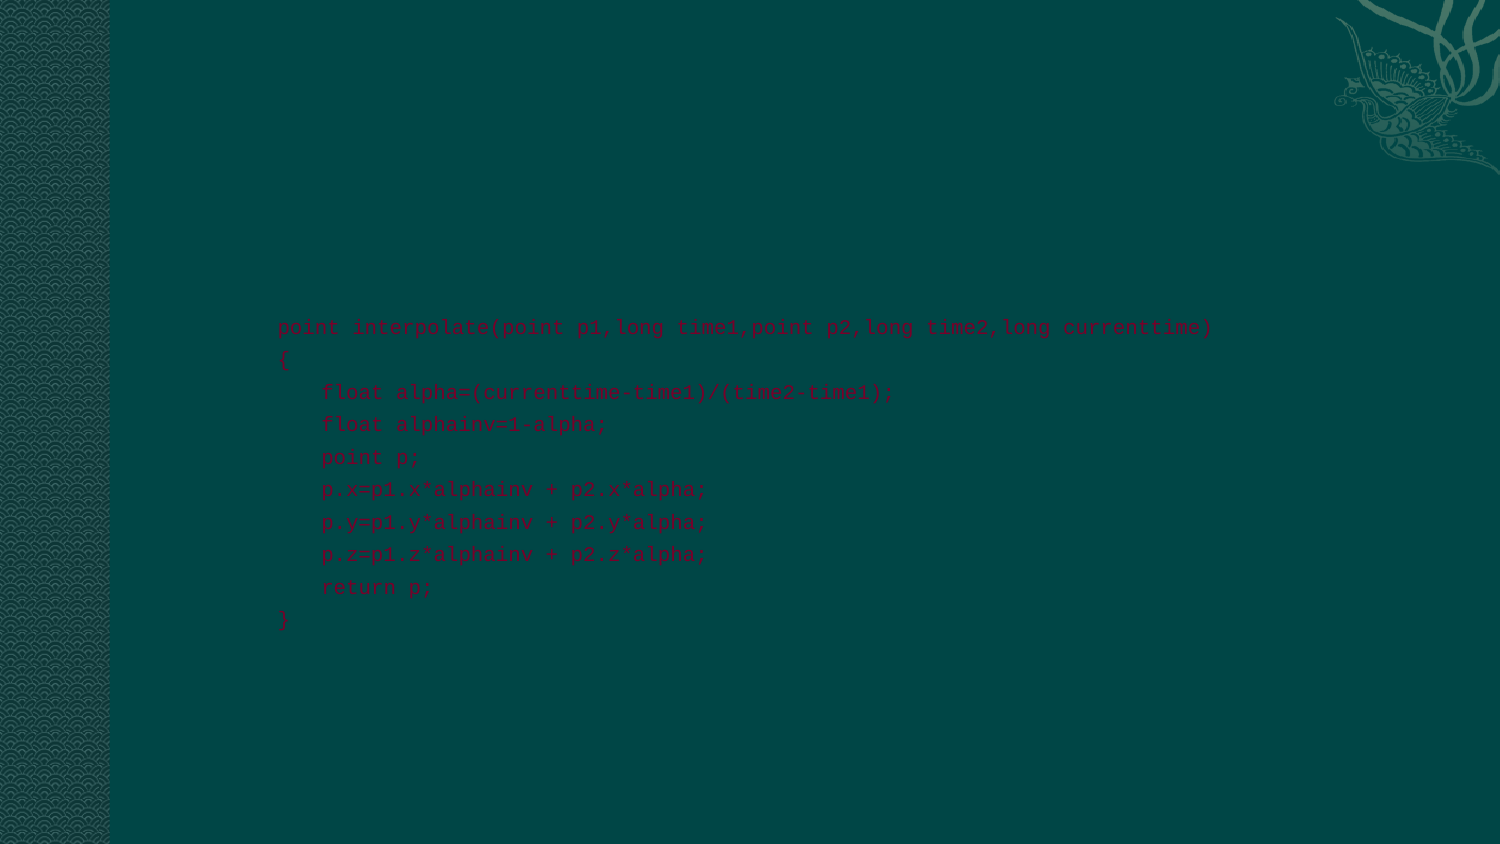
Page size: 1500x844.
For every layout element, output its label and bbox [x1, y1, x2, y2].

picture [0, 0, 110, 844]
list [277, 312, 1223, 639]
